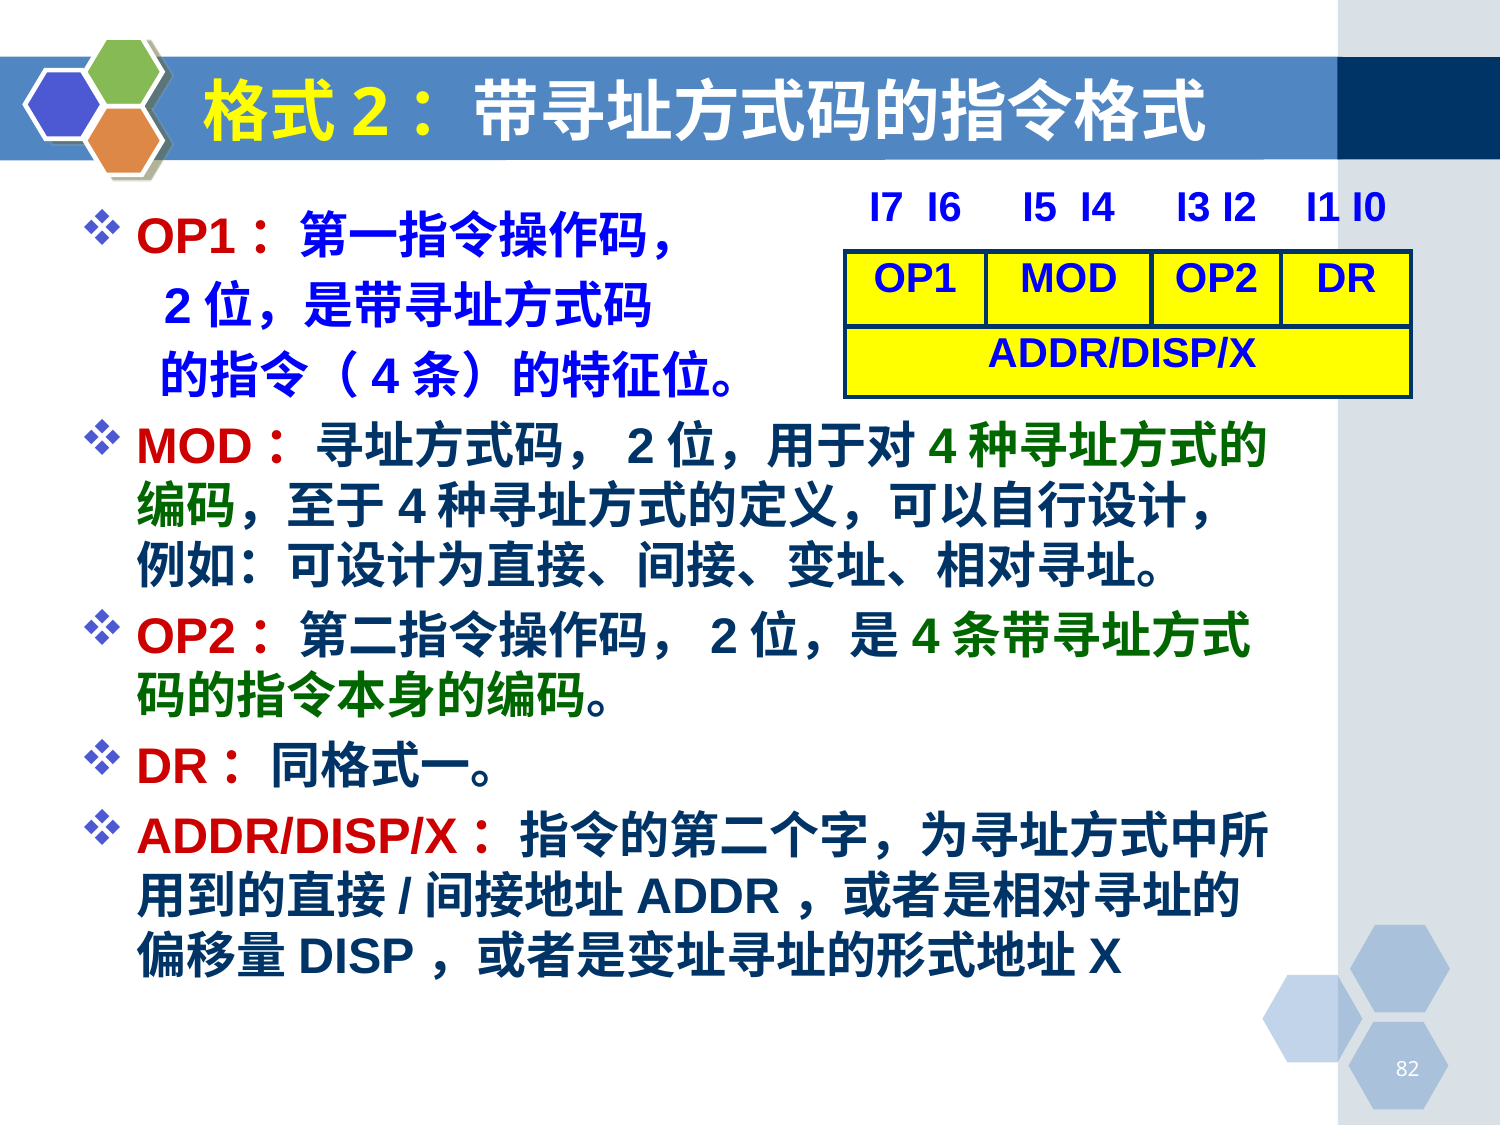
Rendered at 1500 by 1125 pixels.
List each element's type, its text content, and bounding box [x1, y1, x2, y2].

table_header I5 I4 [986, 181, 1152, 249]
table_header I1 I0 [1281, 181, 1411, 249]
table_cell OP2 [1154, 254, 1279, 324]
table_header I7 I6 [845, 181, 986, 249]
table_header I3 I2 [1152, 181, 1281, 249]
slide_number 82 [1359, 1047, 1435, 1086]
table_cell OP1 [847, 254, 984, 324]
table_cell ADDR/DISP/X [847, 329, 1409, 395]
table_cell DR [1283, 254, 1409, 324]
list OP1：第一指令操作码， 2位，是带寻址方式码 的指令（4条）的特征位。 MOD：寻址方式码，2位，用于对4种寻址方式的编码，至于4种寻址方式的定义，可以自行设计，例如：可设计为直接、间接、变址、相对寻址。 OP2：第二指令操作码，2位，是4条带寻址方式码的指令本身的编码。 DR：同格式一。 ADDR/DISP/X：指令的第二个字，为寻址方式中所用到的直接/间接地址ADDR，或者是相对寻址的偏移量DISP，或者是变址寻址的形式地址X [64, 196, 1294, 1012]
title 格式2：带寻址方式码的指令格式 [187, 62, 1288, 155]
table_cell MOD [988, 254, 1149, 324]
